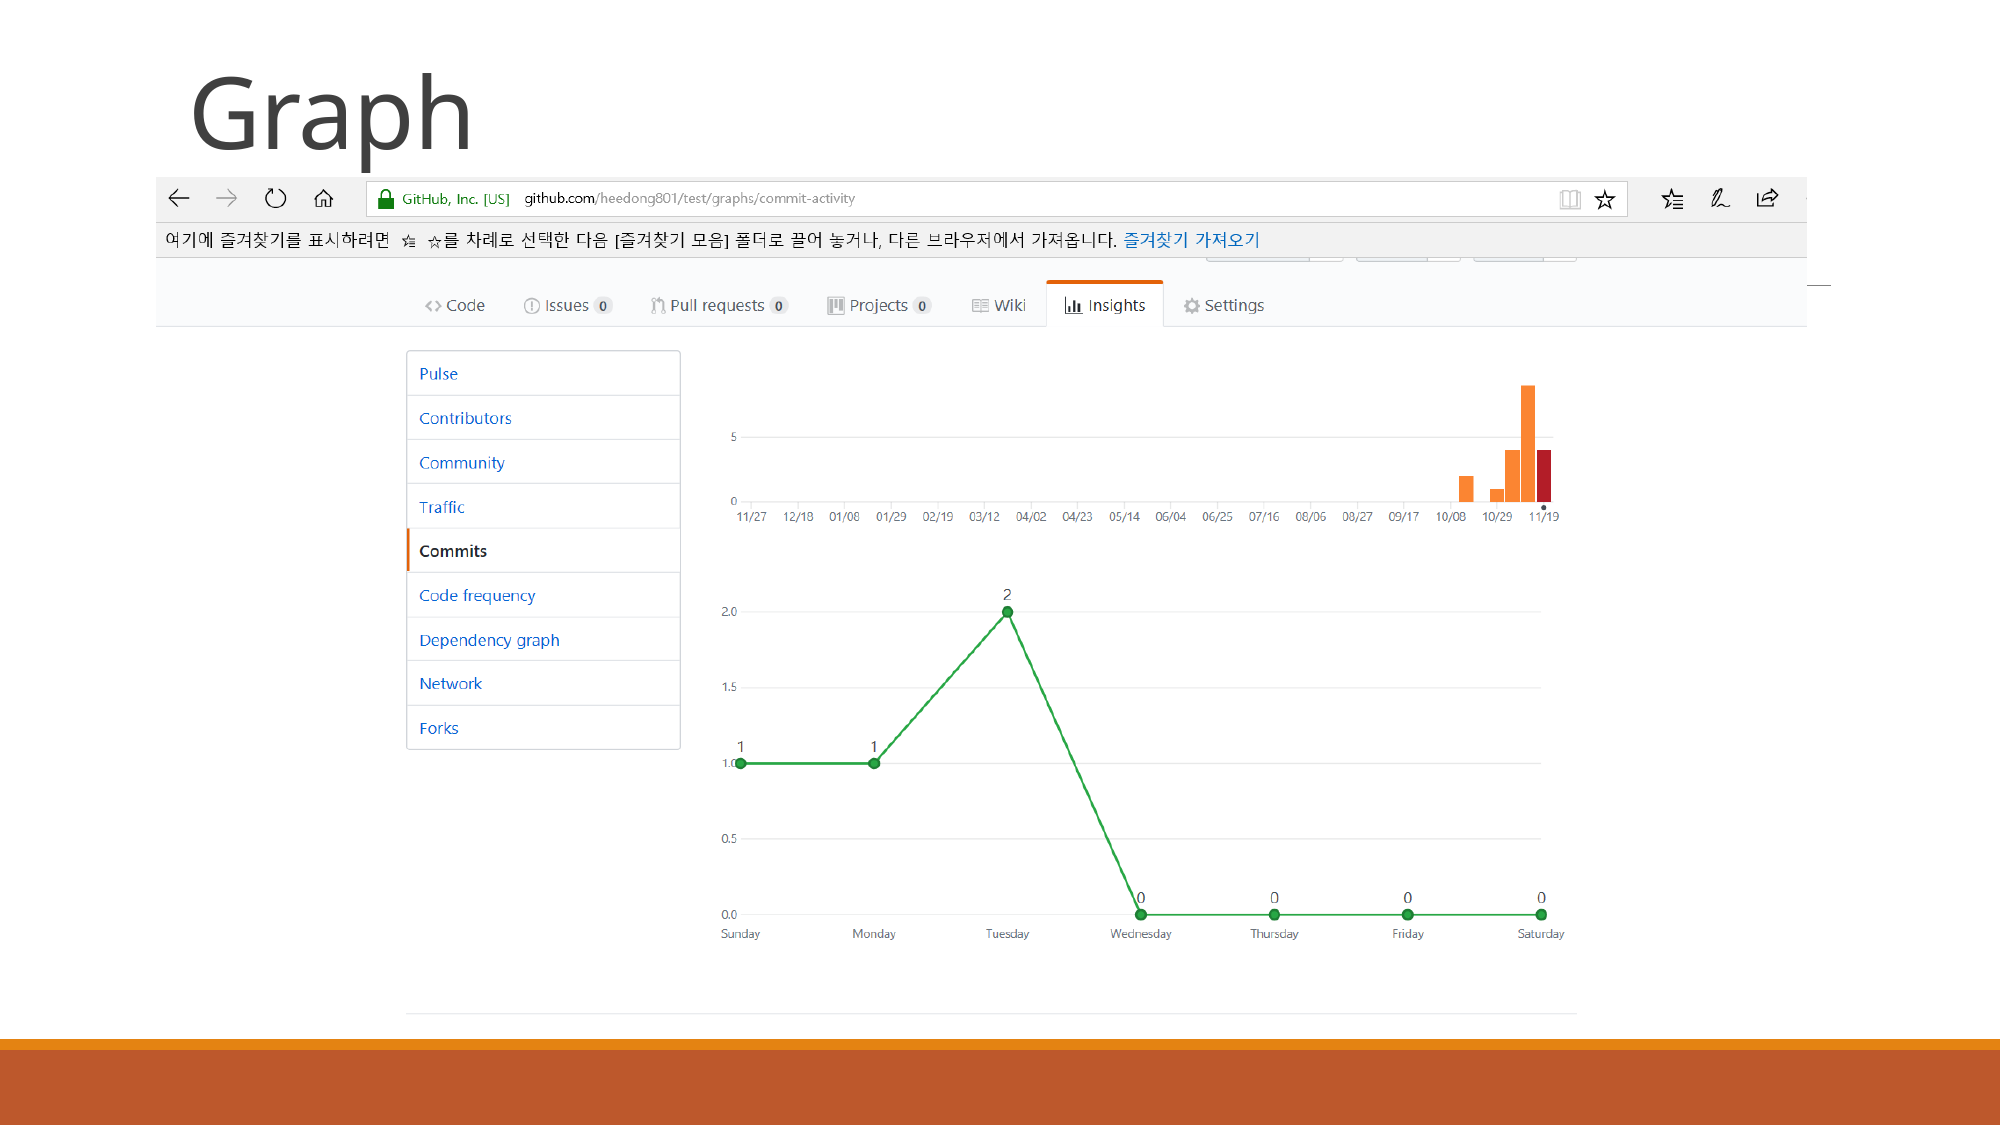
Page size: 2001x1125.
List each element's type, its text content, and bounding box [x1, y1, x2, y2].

title Graph [173, 0, 1824, 178]
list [156, 176, 1808, 1023]
